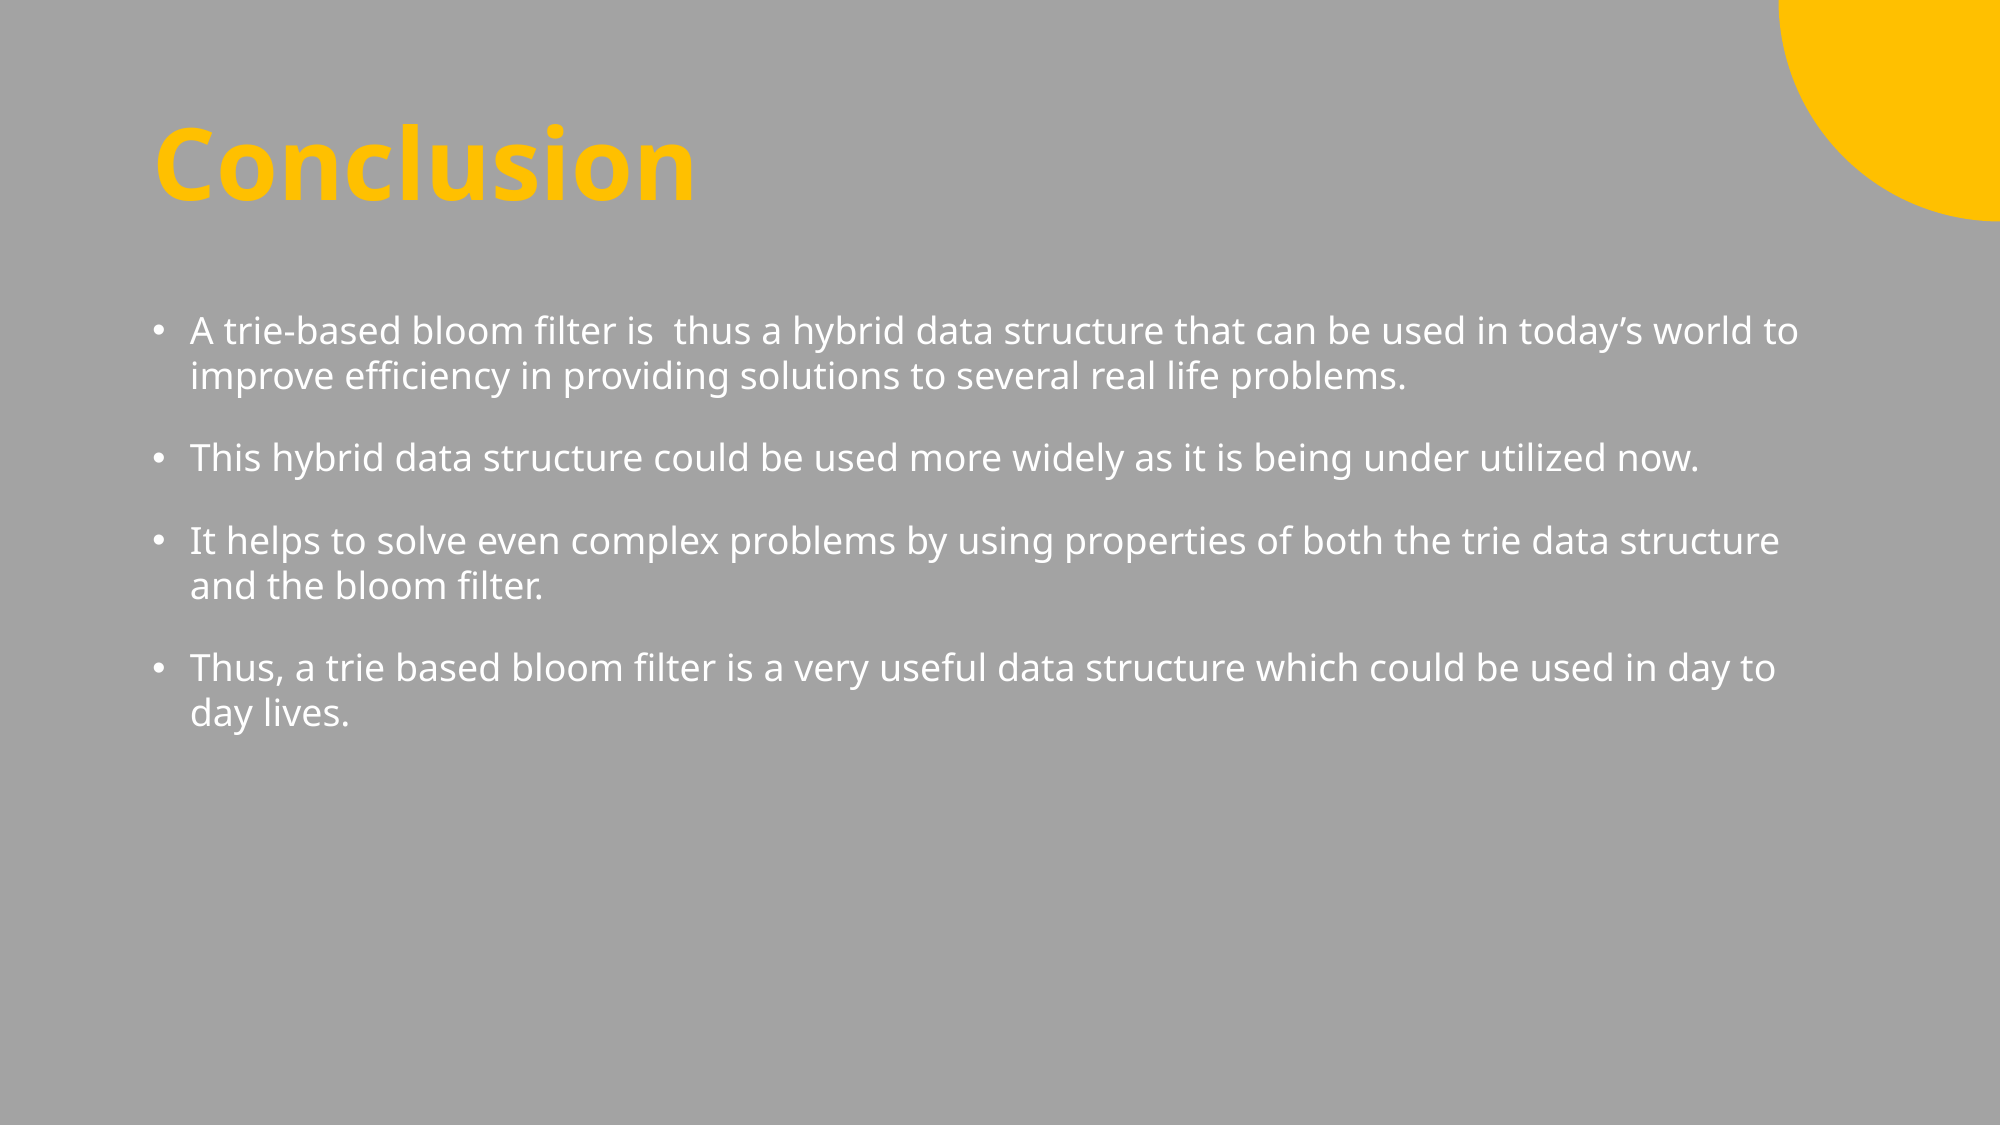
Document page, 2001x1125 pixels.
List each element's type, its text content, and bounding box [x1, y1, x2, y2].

list A trie-based bloom filter is thus a hybrid data structure that can be used in today’s world to improve efficiency in providing solutions to several real life problems. This hybrid data structure could be used more widely as it is being under utilized now. It helps to solve even complex problems by using properties of both the trie data structure and the bloom filter. Thus, a trie based bloom filter is a very useful data structure which could be used in day to day lives. [137, 299, 1863, 1014]
title Conclusion [137, 59, 1863, 278]
text_box [1777, 0, 2000, 223]
